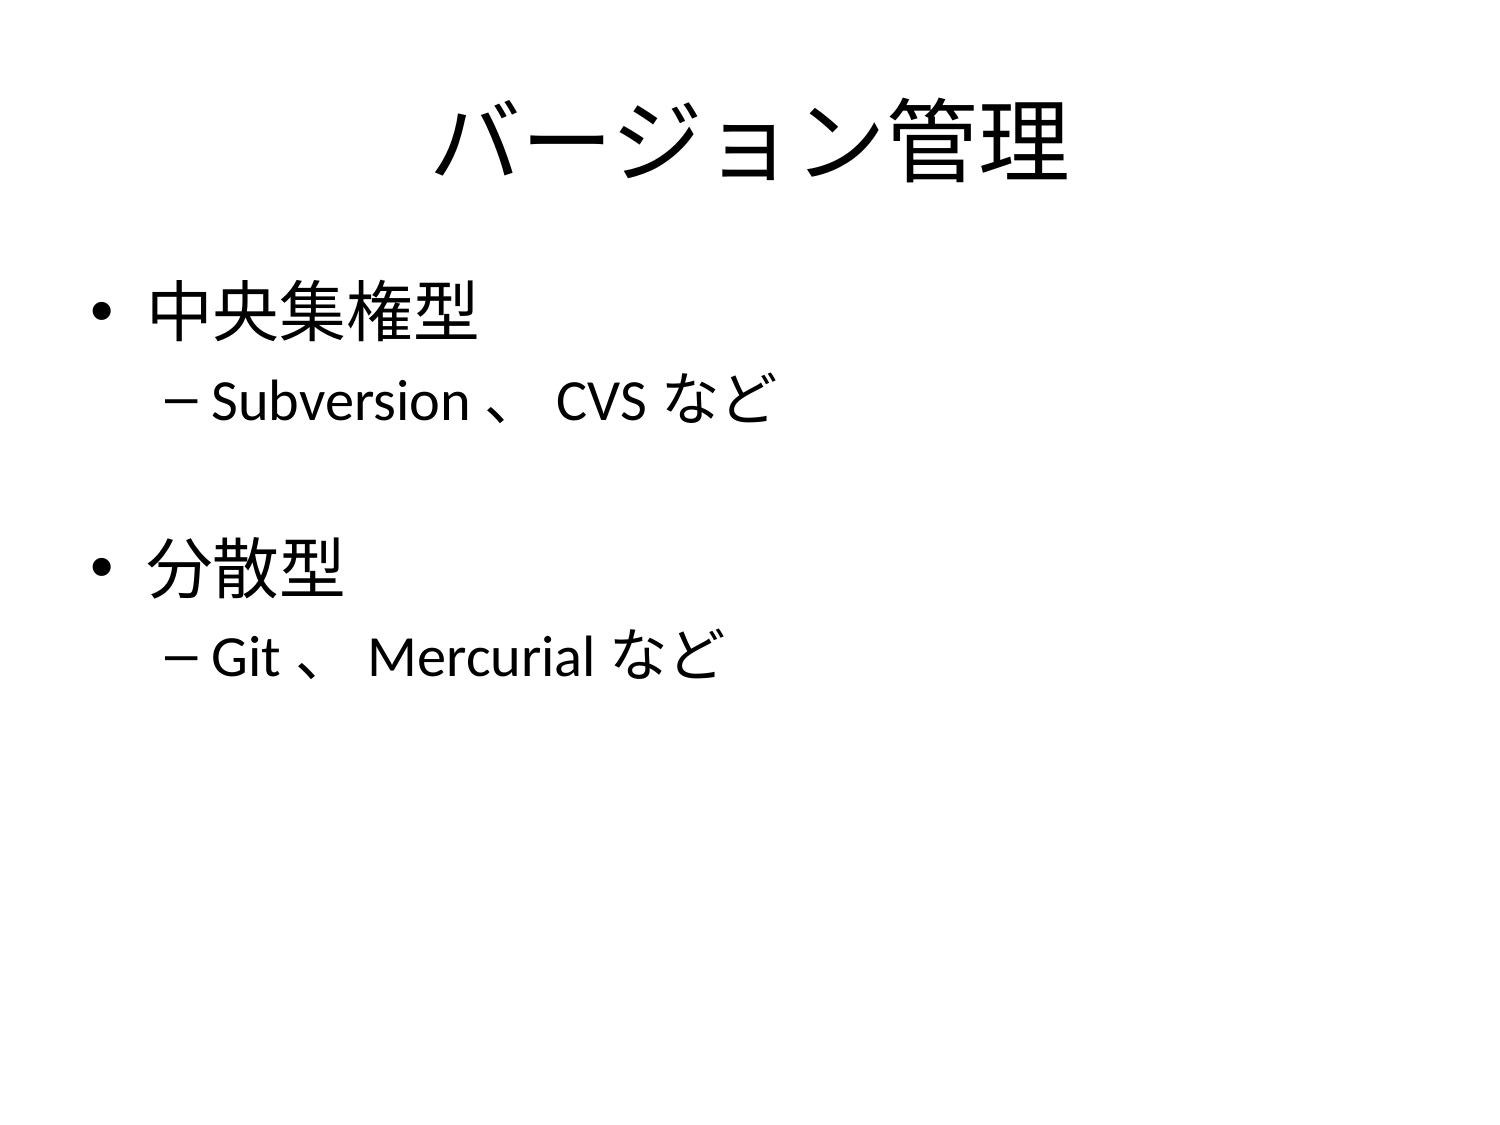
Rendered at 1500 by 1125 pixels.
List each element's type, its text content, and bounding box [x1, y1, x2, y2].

list 中央集権型 Subversion、CVSなど 分散型 Git、Mercurialなど [75, 262, 1425, 1005]
title バージョン管理 [75, 45, 1425, 233]
